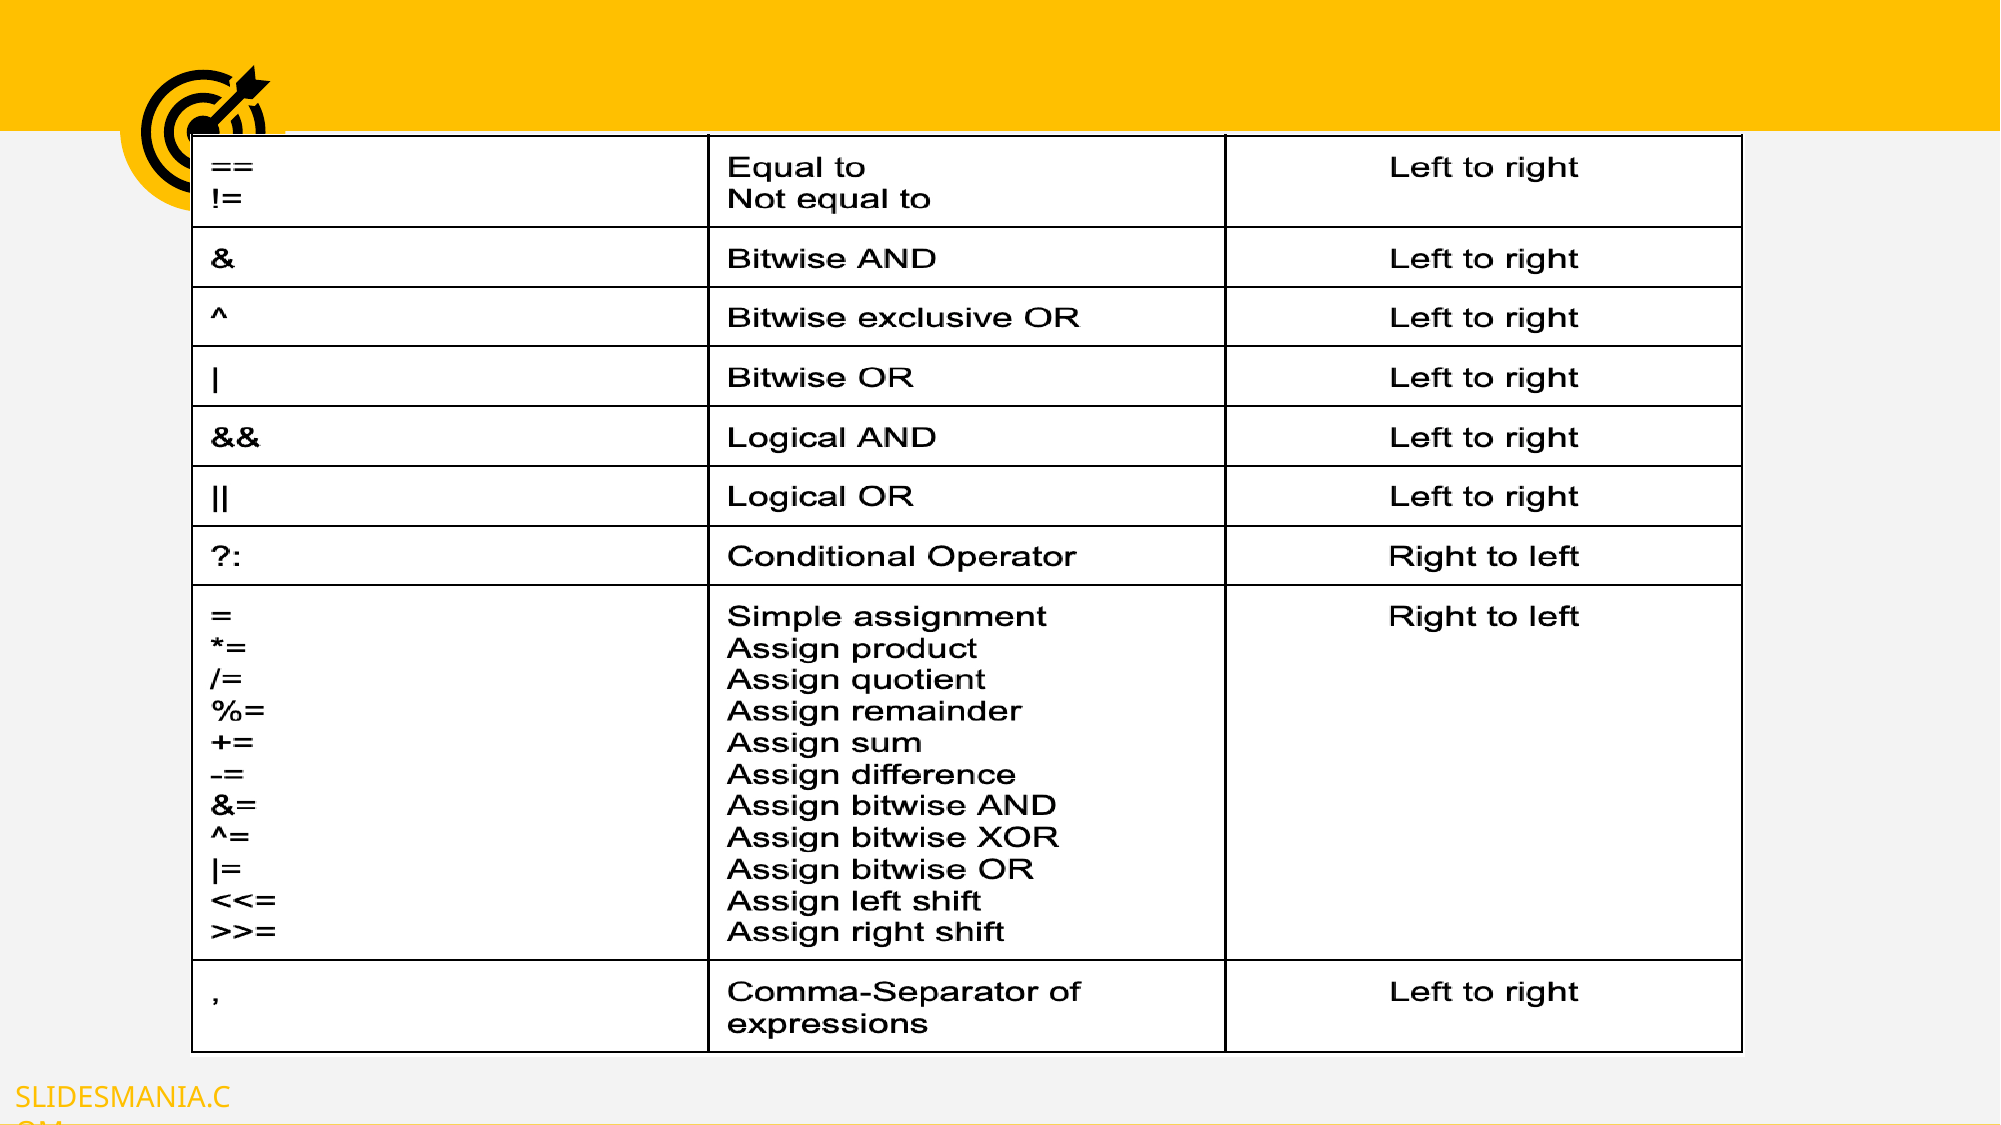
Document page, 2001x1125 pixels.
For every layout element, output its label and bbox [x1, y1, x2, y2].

picture [189, 134, 1745, 1057]
